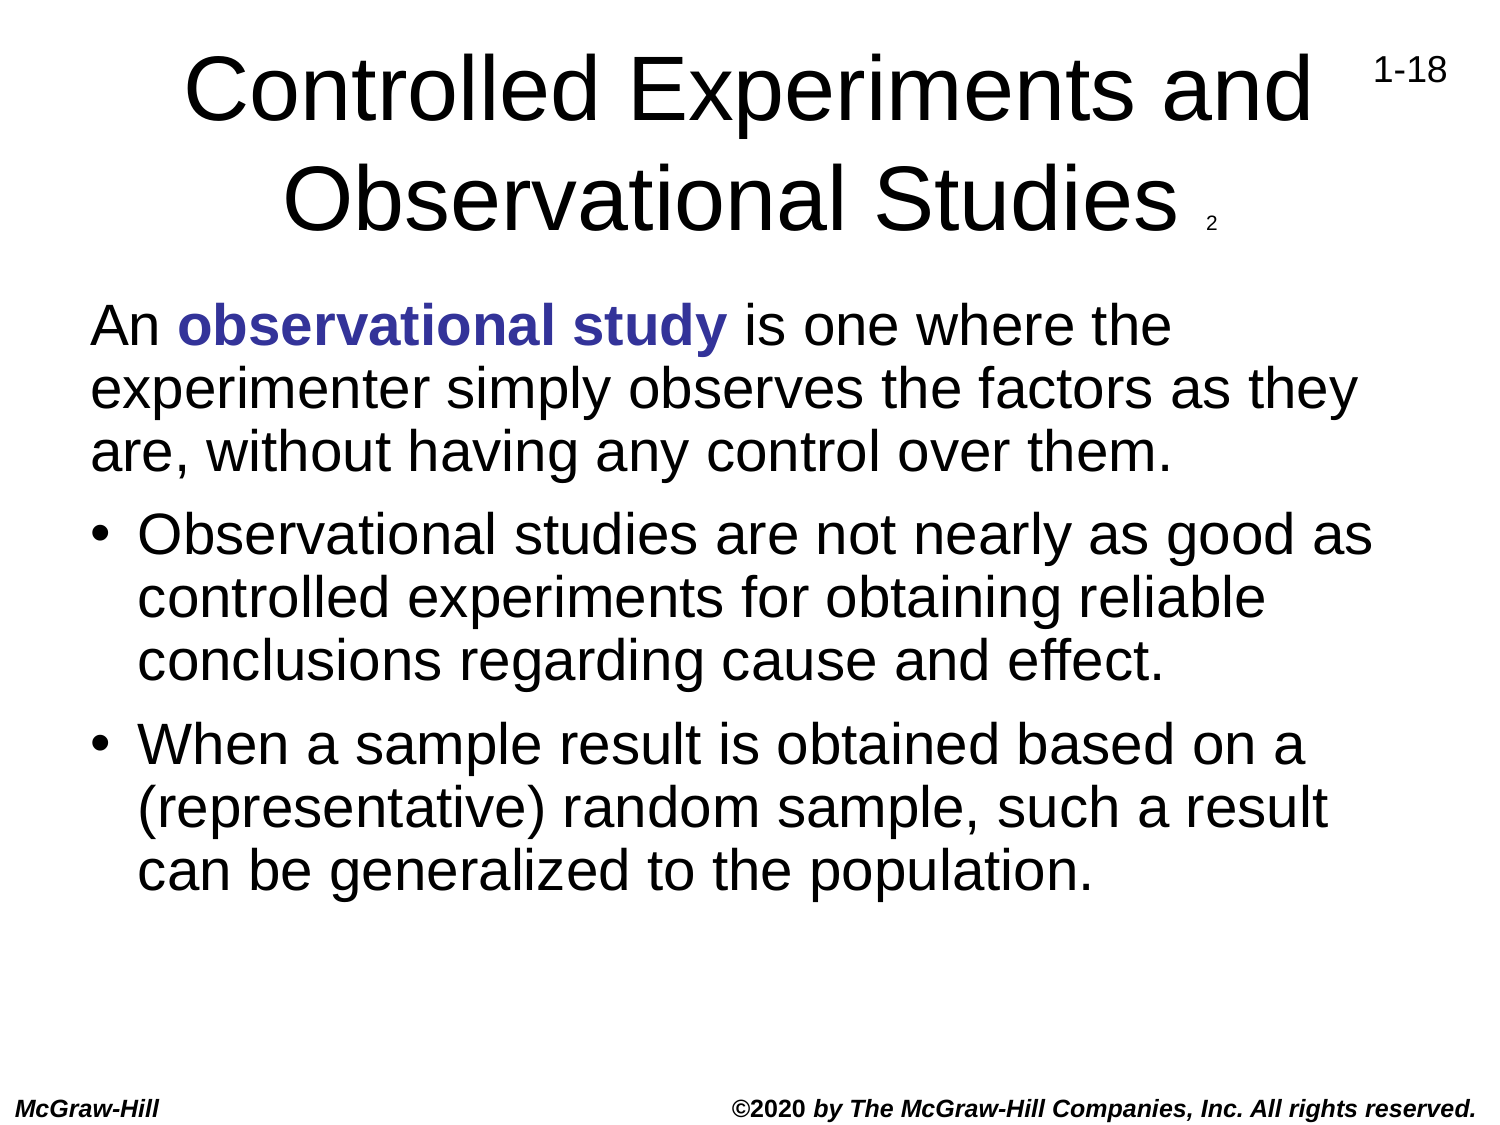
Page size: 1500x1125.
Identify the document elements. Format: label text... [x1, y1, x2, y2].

title Controlled Experiments and Observational Studies 2 [75, 45, 1425, 233]
list An observational study is one where the experimenter simply observes the factors as they are, without having any control over them. Observational studies are not nearly as good as controlled experiments for obtaining reliable conclusions regarding cause and effect. When a sample result is obtained based on a (representative) random sample, such a result can be generalized to the population. [75, 287, 1425, 938]
